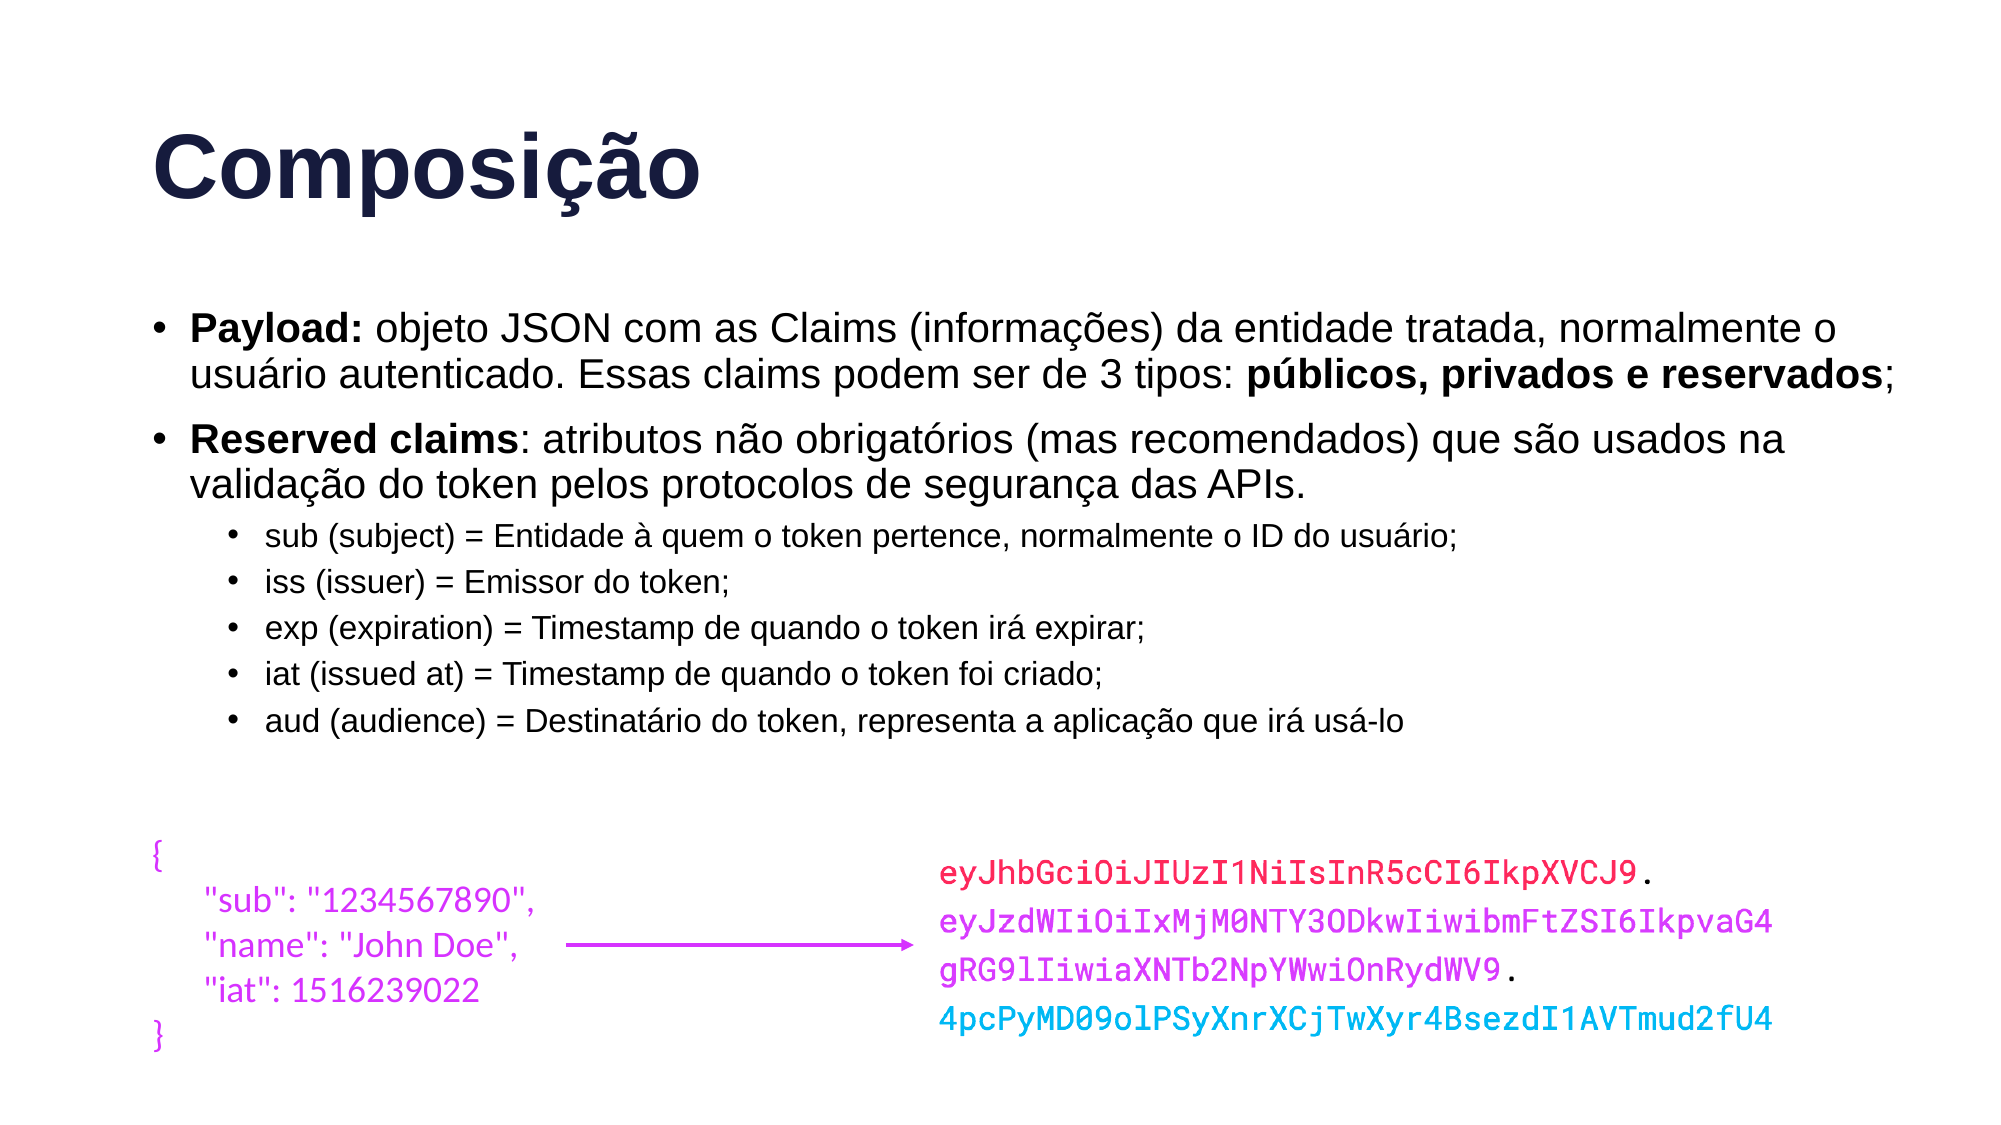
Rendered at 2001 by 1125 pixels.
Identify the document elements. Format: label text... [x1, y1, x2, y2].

list Payload: objeto JSON com as Claims (informações) da entidade tratada, normalmente o usuário autenticado. Essas claims podem ser de 3 tipos: públicos, privados e reservados; Reserved claims: atributos não obrigatórios (mas recomendados) que são usados na validação do token pelos protocolos de segurança das APIs. sub (subject) = Entidade à quem o token pertence, normalmente o ID do usuário; iss (issuer) = Emissor do token; exp (expiration) = Timestamp de quando o token irá expirar; iat (issued at) = Timestamp de quando o token foi criado; aud (audience) = Destinatário do token, representa a aplicação que irá usá-lo [137, 299, 1931, 1014]
text_box { "sub": "1234567890", "name": "John Doe", "iat": 1516239022 } [137, 822, 581, 1063]
title Composição [137, 59, 1863, 278]
picture [913, 824, 1799, 1066]
